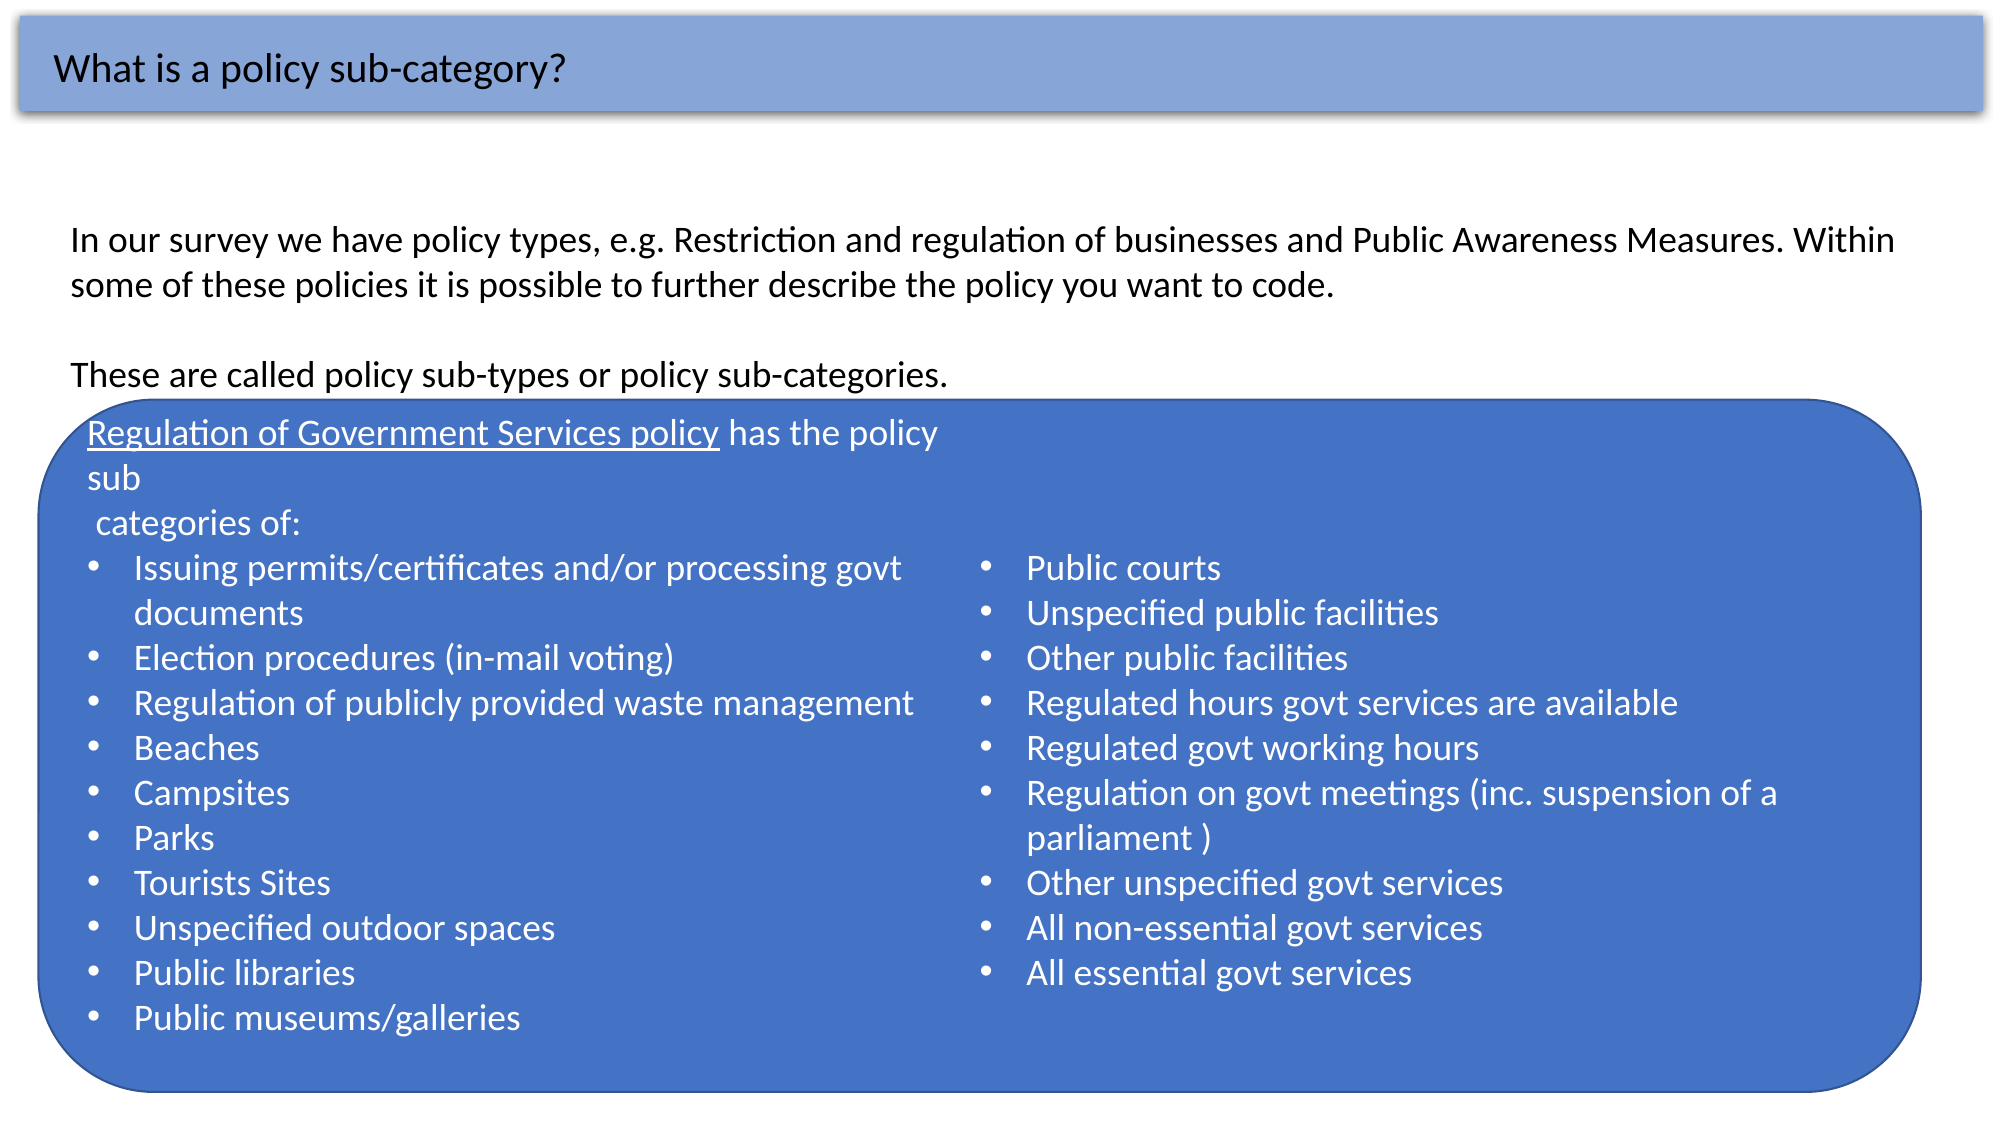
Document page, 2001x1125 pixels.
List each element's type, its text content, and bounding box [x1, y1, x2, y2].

text_box What is a policy sub-category? [38, 33, 1429, 98]
text_box [19, 15, 1983, 111]
text_box In our survey we have policy types, e.g. Restriction and regulation of businesses and Public Awareness Measures. Within some of these policies it is possible to further describe the policy you want to code. These are called policy sub-types or policy sub-categories. [55, 207, 2000, 492]
text_box Regulation of Government Services policy has the policy sub categories of: Issuing permits/certificates and/or processing govt documents Election procedures (in-mail voting) Regulation of publicly provided waste management Beaches Campsites Parks Tourists Sites Unspecified outdoor spaces Public libraries Public museums/galleries Public courts Unspecified public facilities Other public facilities Regulated hours govt services are available Regulated govt working hours Regulation on govt meetings (inc. suspension of a parliament ) Other unspecified govt services All non-essential govt services All essential govt services [37, 398, 1922, 1093]
